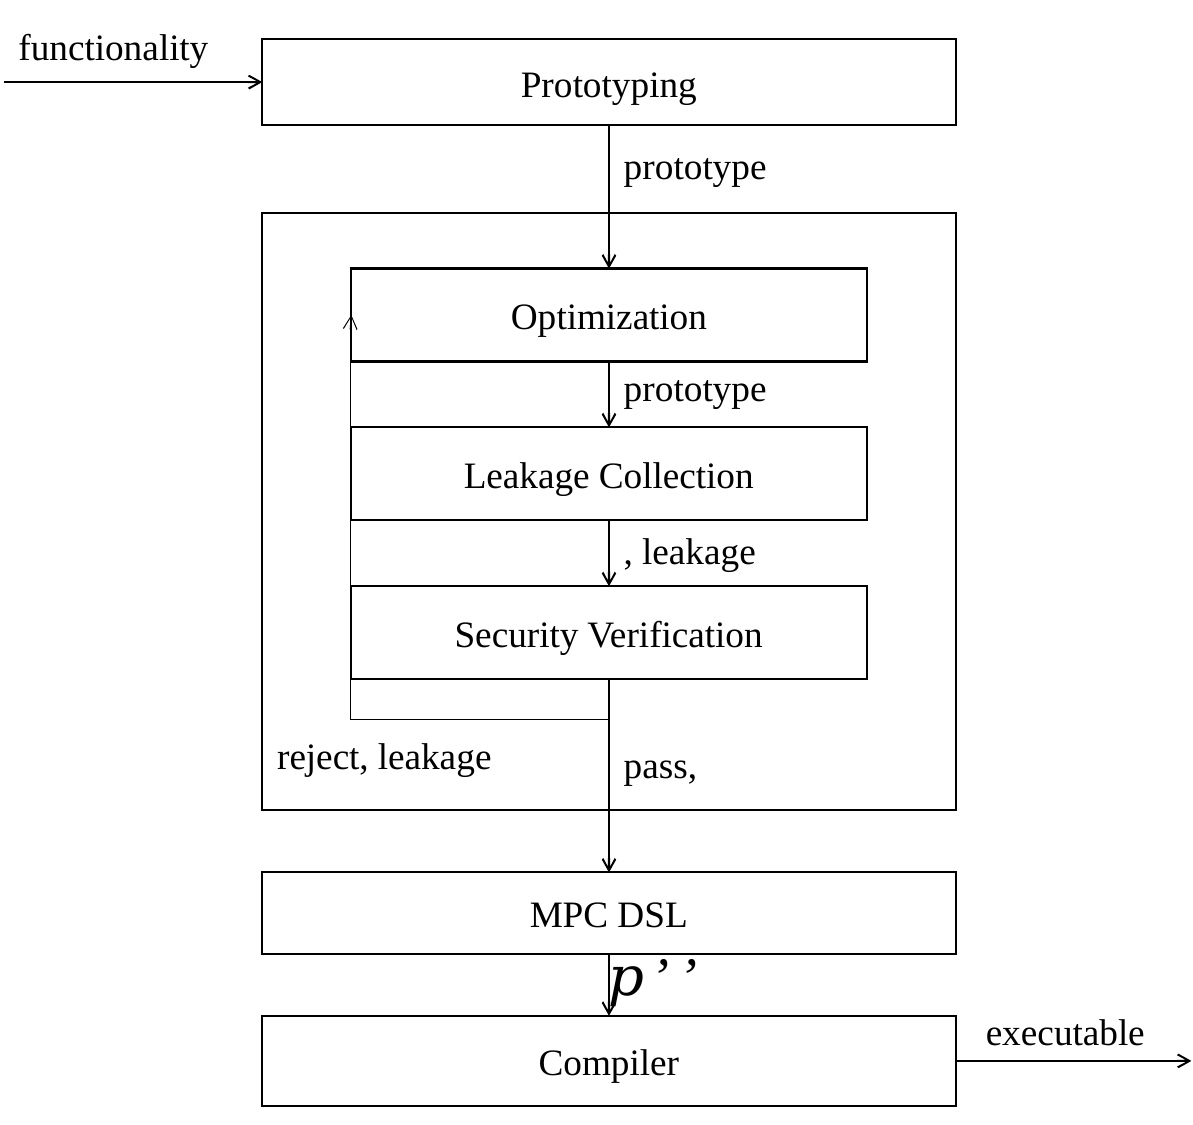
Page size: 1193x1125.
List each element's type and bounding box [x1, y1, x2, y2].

text_box [3, 15, 1192, 1107]
